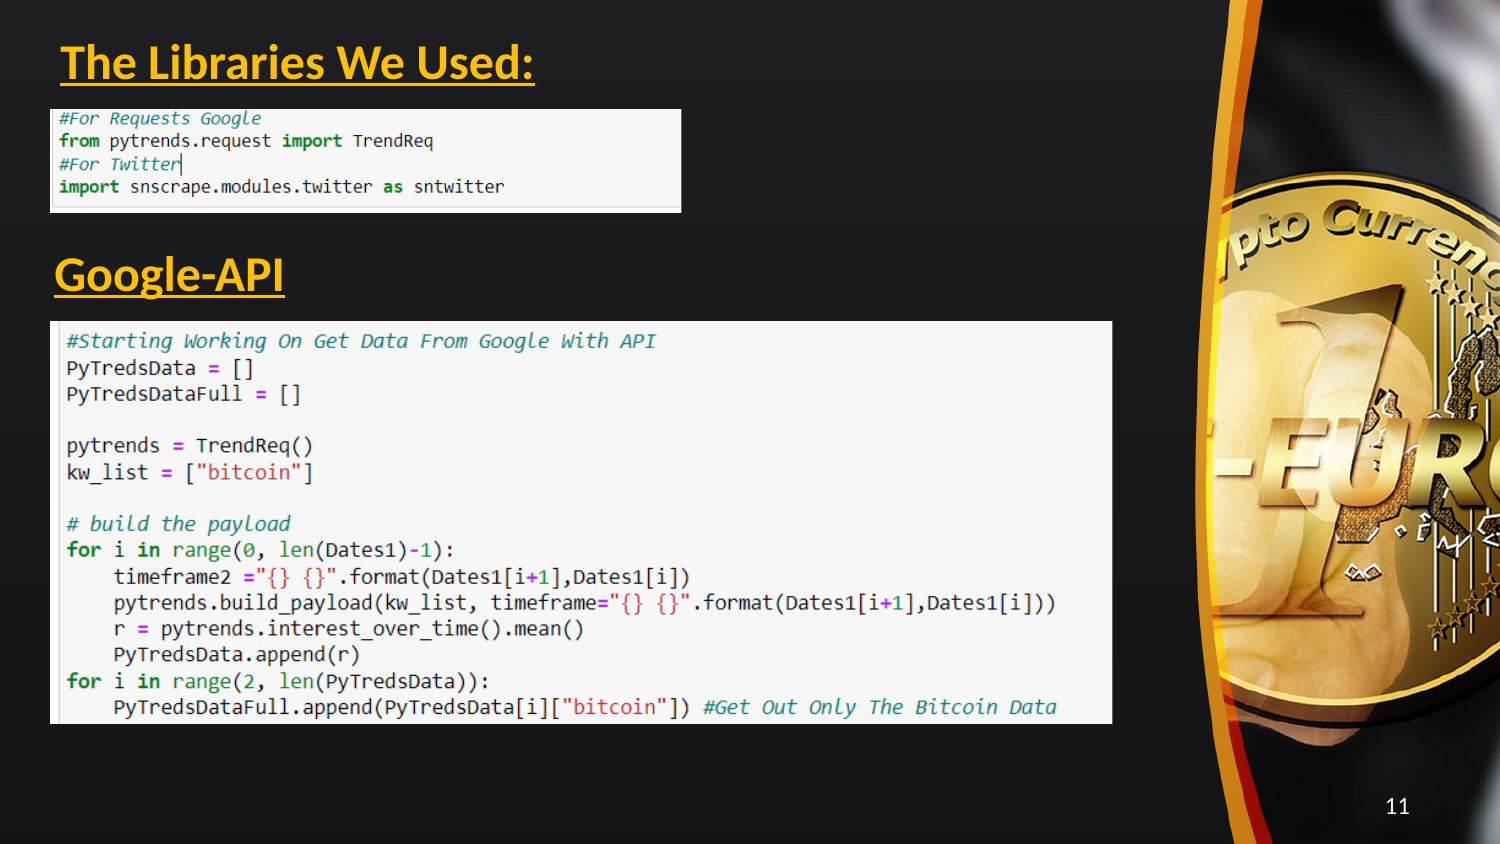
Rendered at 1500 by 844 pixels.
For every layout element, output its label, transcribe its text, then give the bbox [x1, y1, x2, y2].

picture [0, 0, 1500, 844]
text_box Google-API [39, 234, 300, 310]
slide_number 11 [1074, 782, 1425, 827]
text_box The Libraries We Used: [45, 21, 551, 97]
